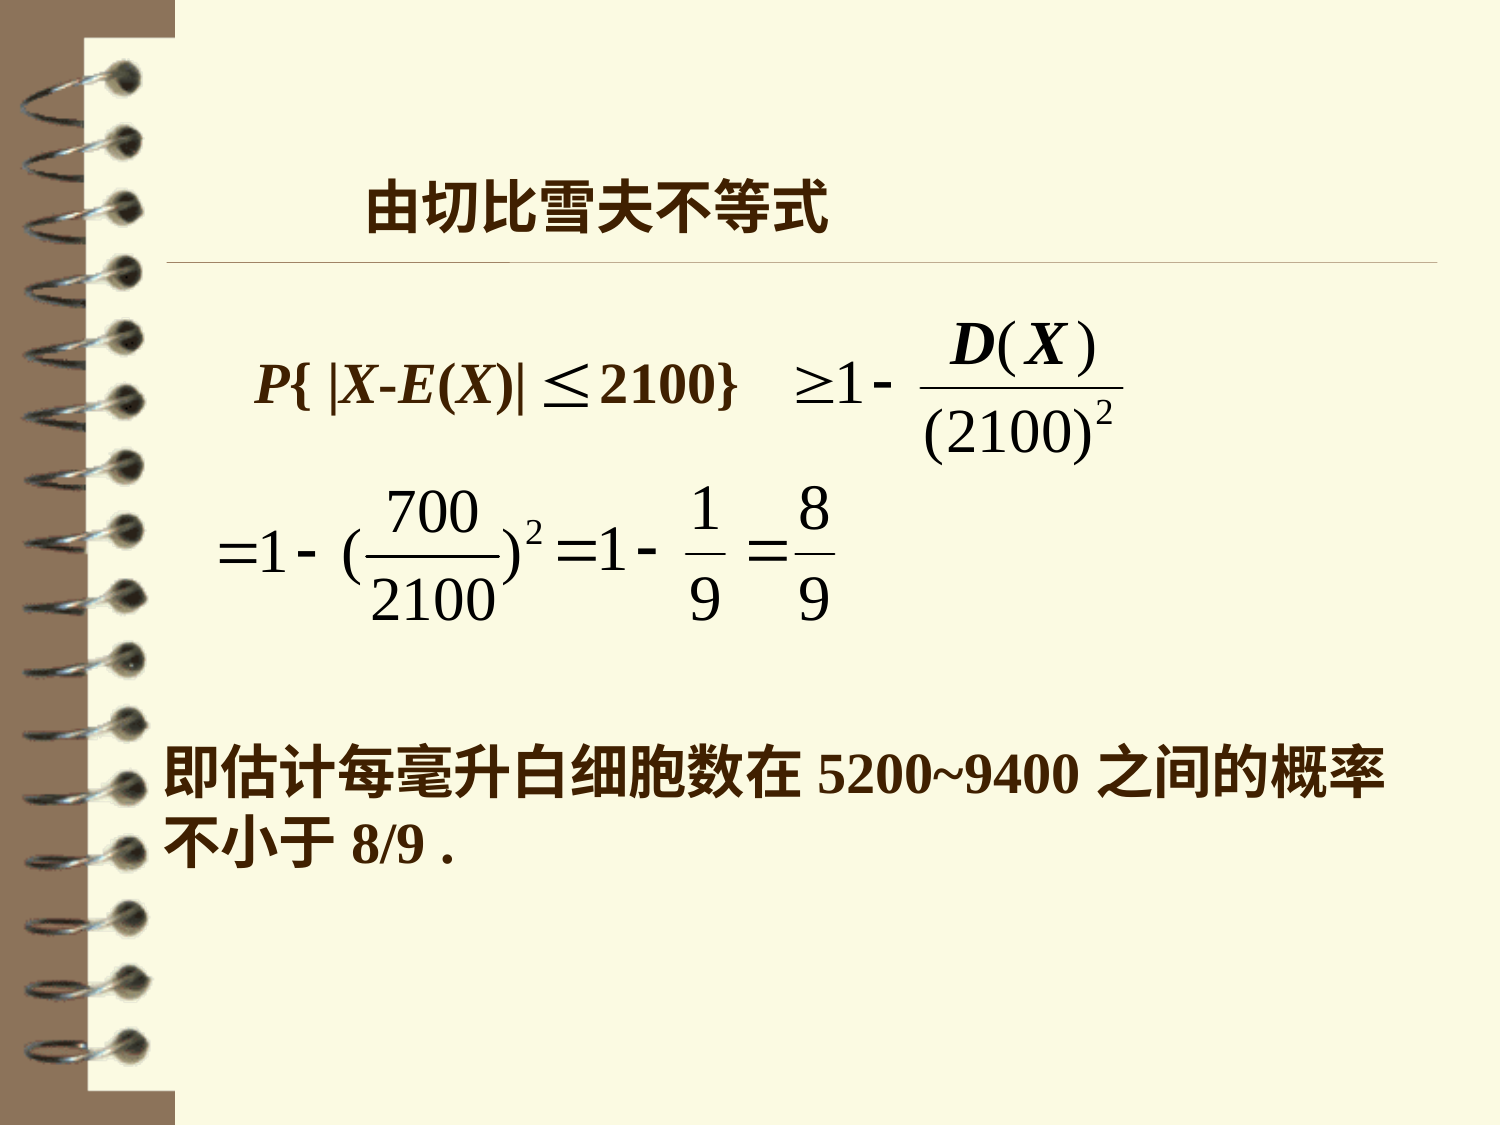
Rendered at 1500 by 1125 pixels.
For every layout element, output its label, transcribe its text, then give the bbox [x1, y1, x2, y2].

text_box 即估计每毫升白细胞数在5200~9400之间的概率不小于8/9 . [147, 728, 1448, 883]
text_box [203, 472, 535, 636]
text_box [781, 431, 1139, 478]
picture [0, 0, 175, 1125]
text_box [137, 337, 1164, 424]
text_box 由切比雪夫不等式 [160, 162, 1034, 248]
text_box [781, 303, 1139, 336]
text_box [540, 467, 846, 636]
